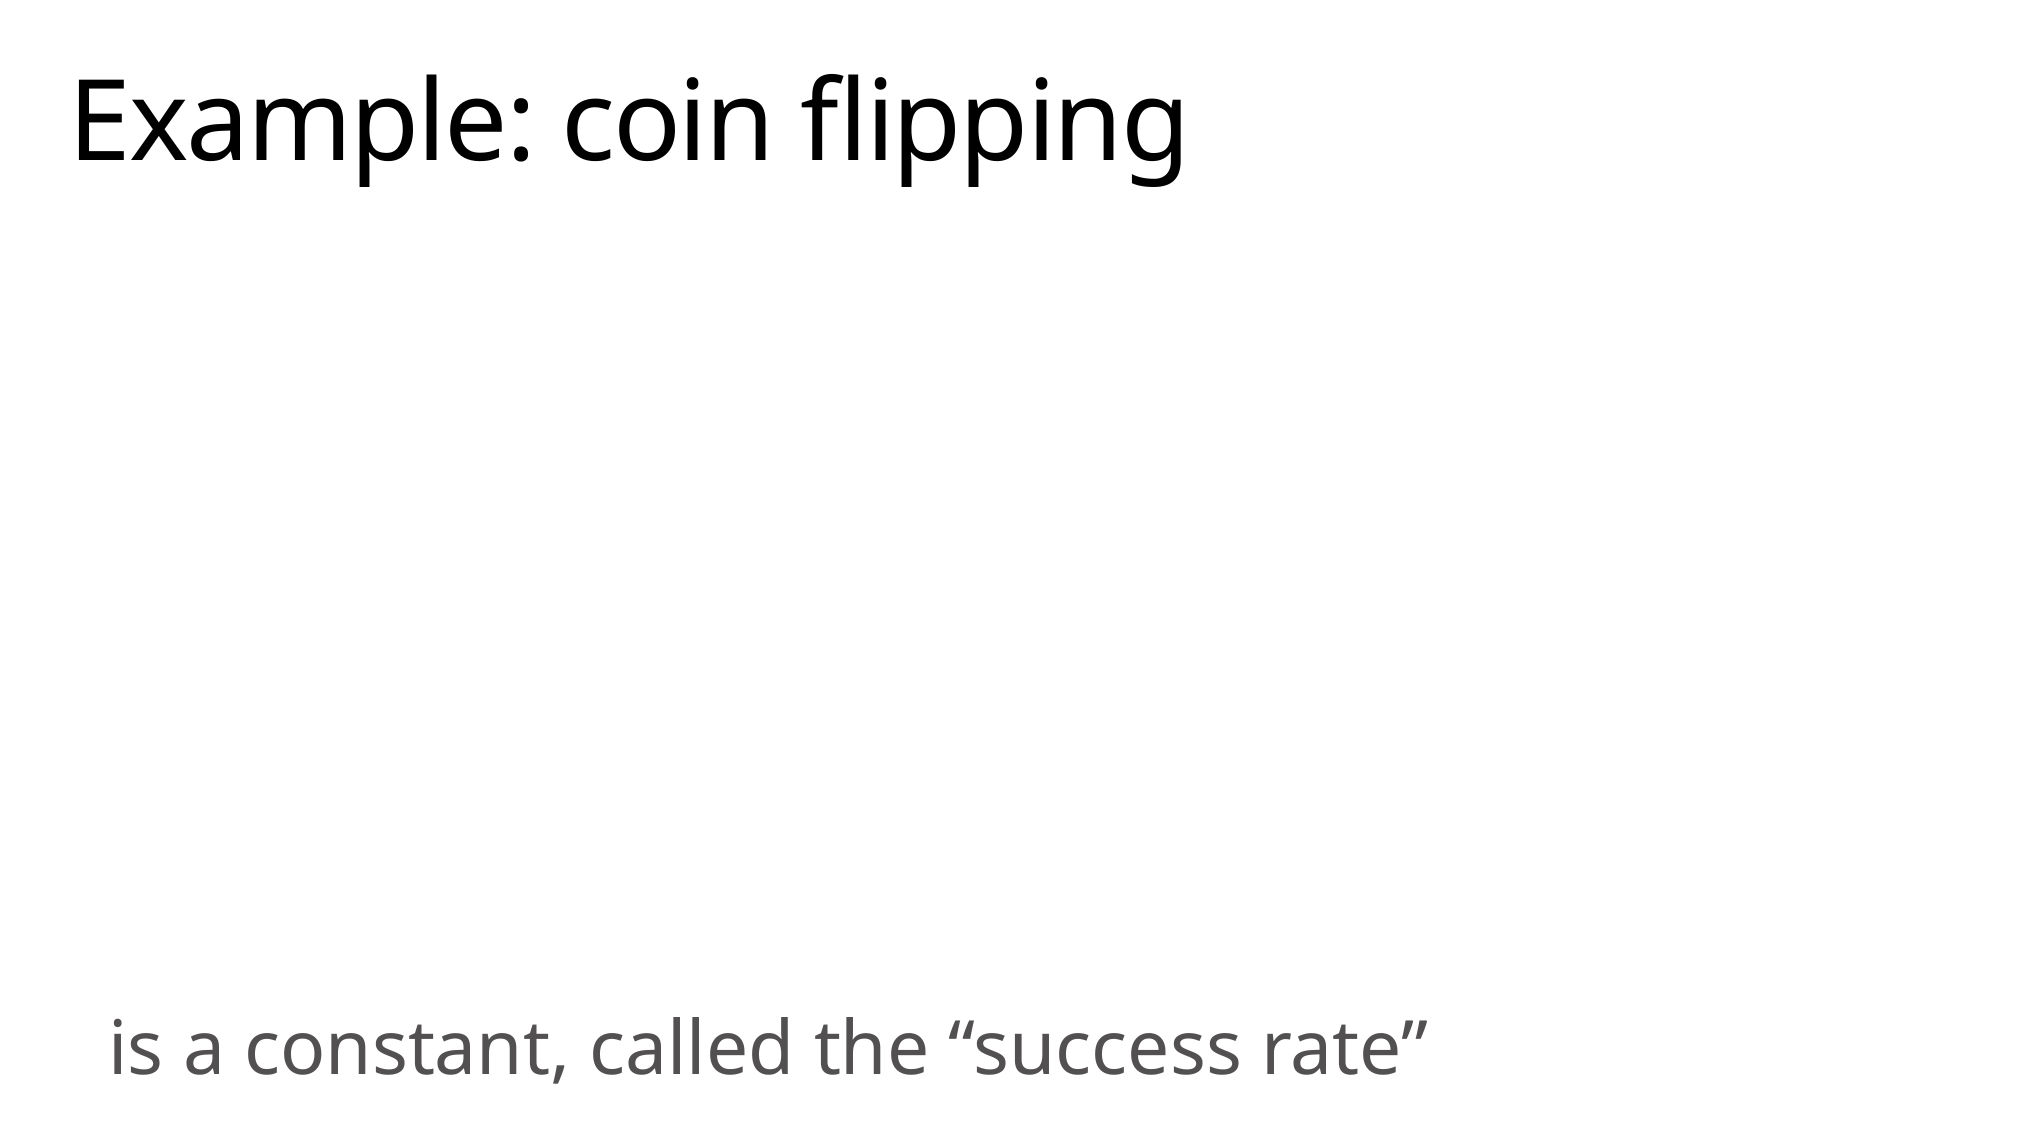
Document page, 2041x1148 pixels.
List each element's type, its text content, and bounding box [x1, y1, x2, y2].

title Example: coin flipping [45, 48, 1996, 200]
